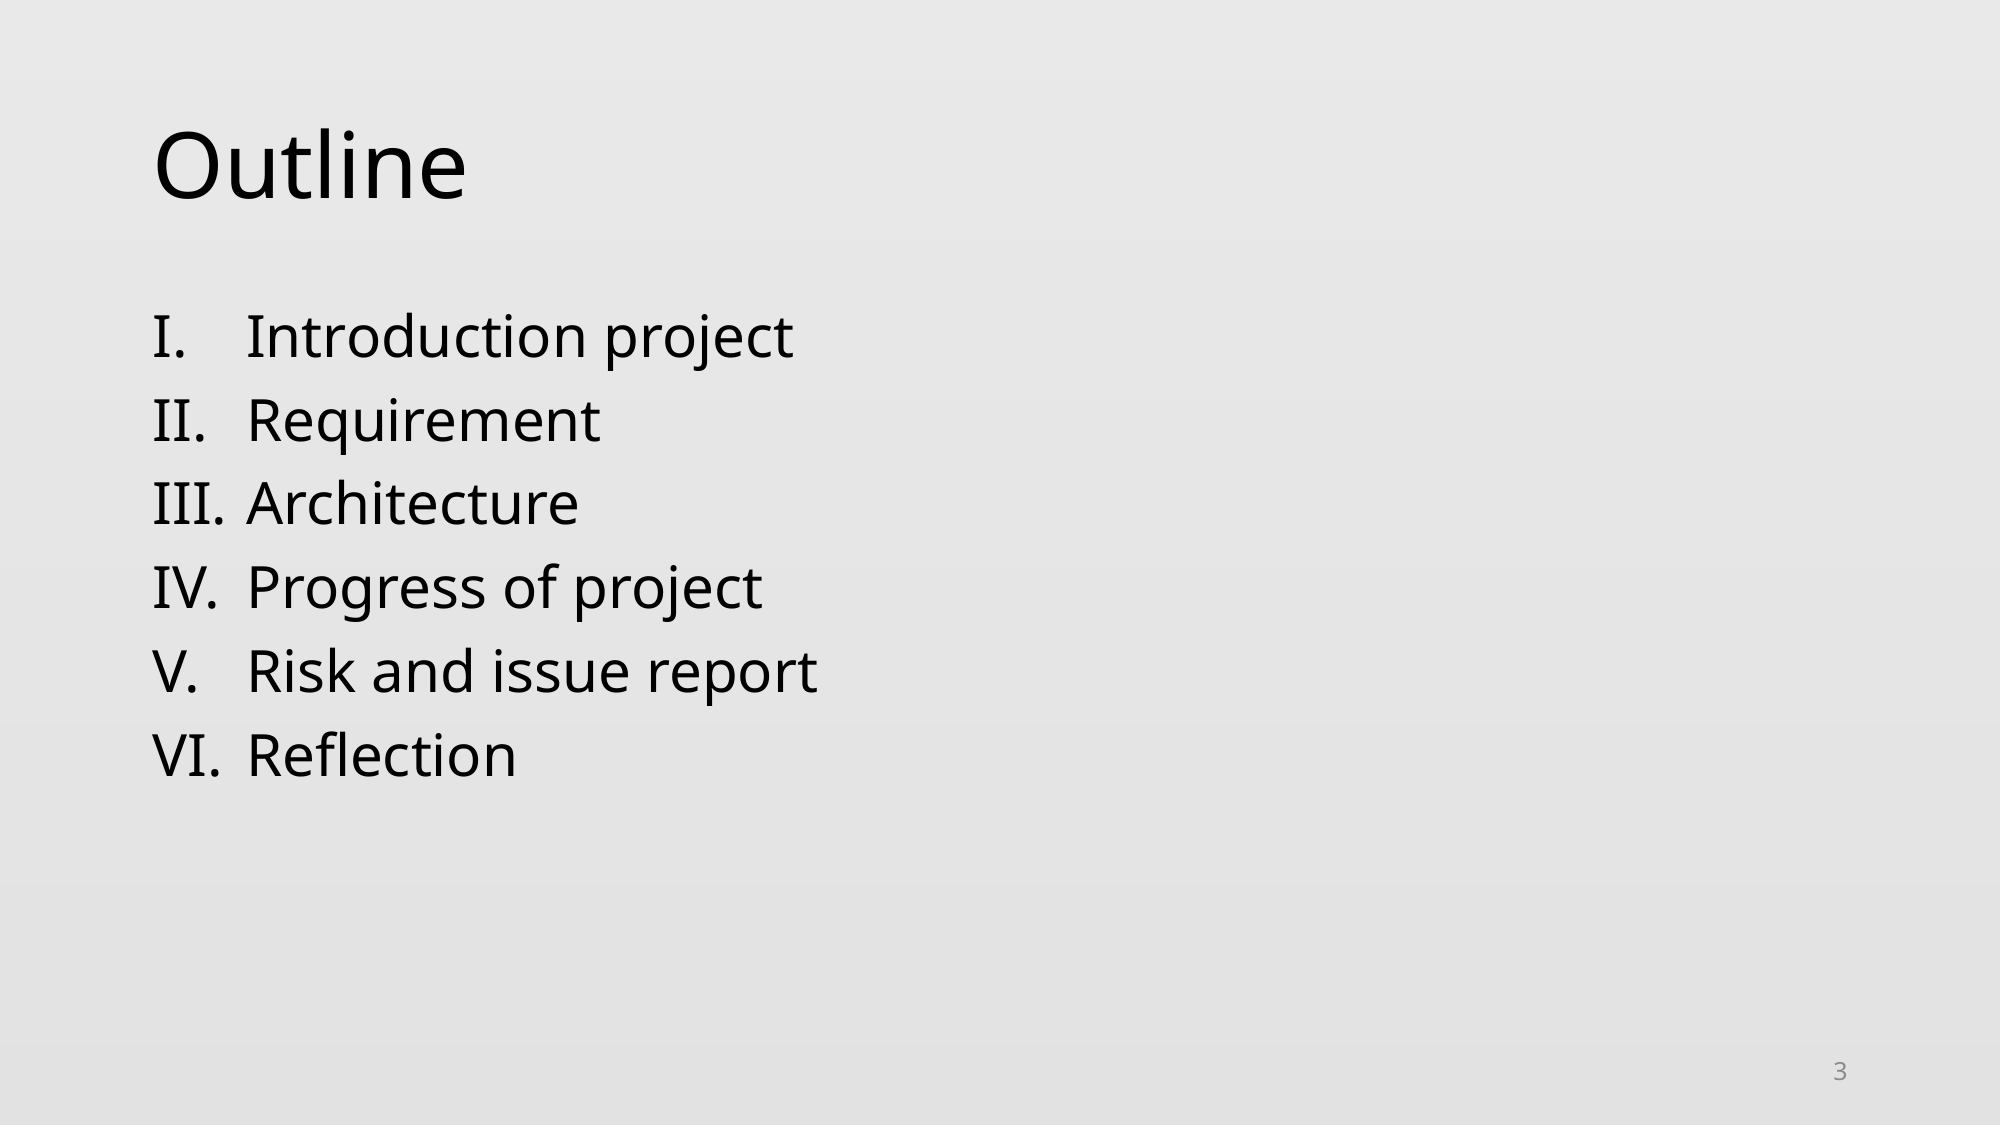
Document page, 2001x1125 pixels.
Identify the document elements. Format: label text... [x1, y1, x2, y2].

title Outline [137, 59, 1863, 278]
list Introduction project Requirement Architecture Progress of project Risk and issue report Reflection [137, 299, 1863, 1014]
slide_number 3 [1412, 1042, 1863, 1103]
